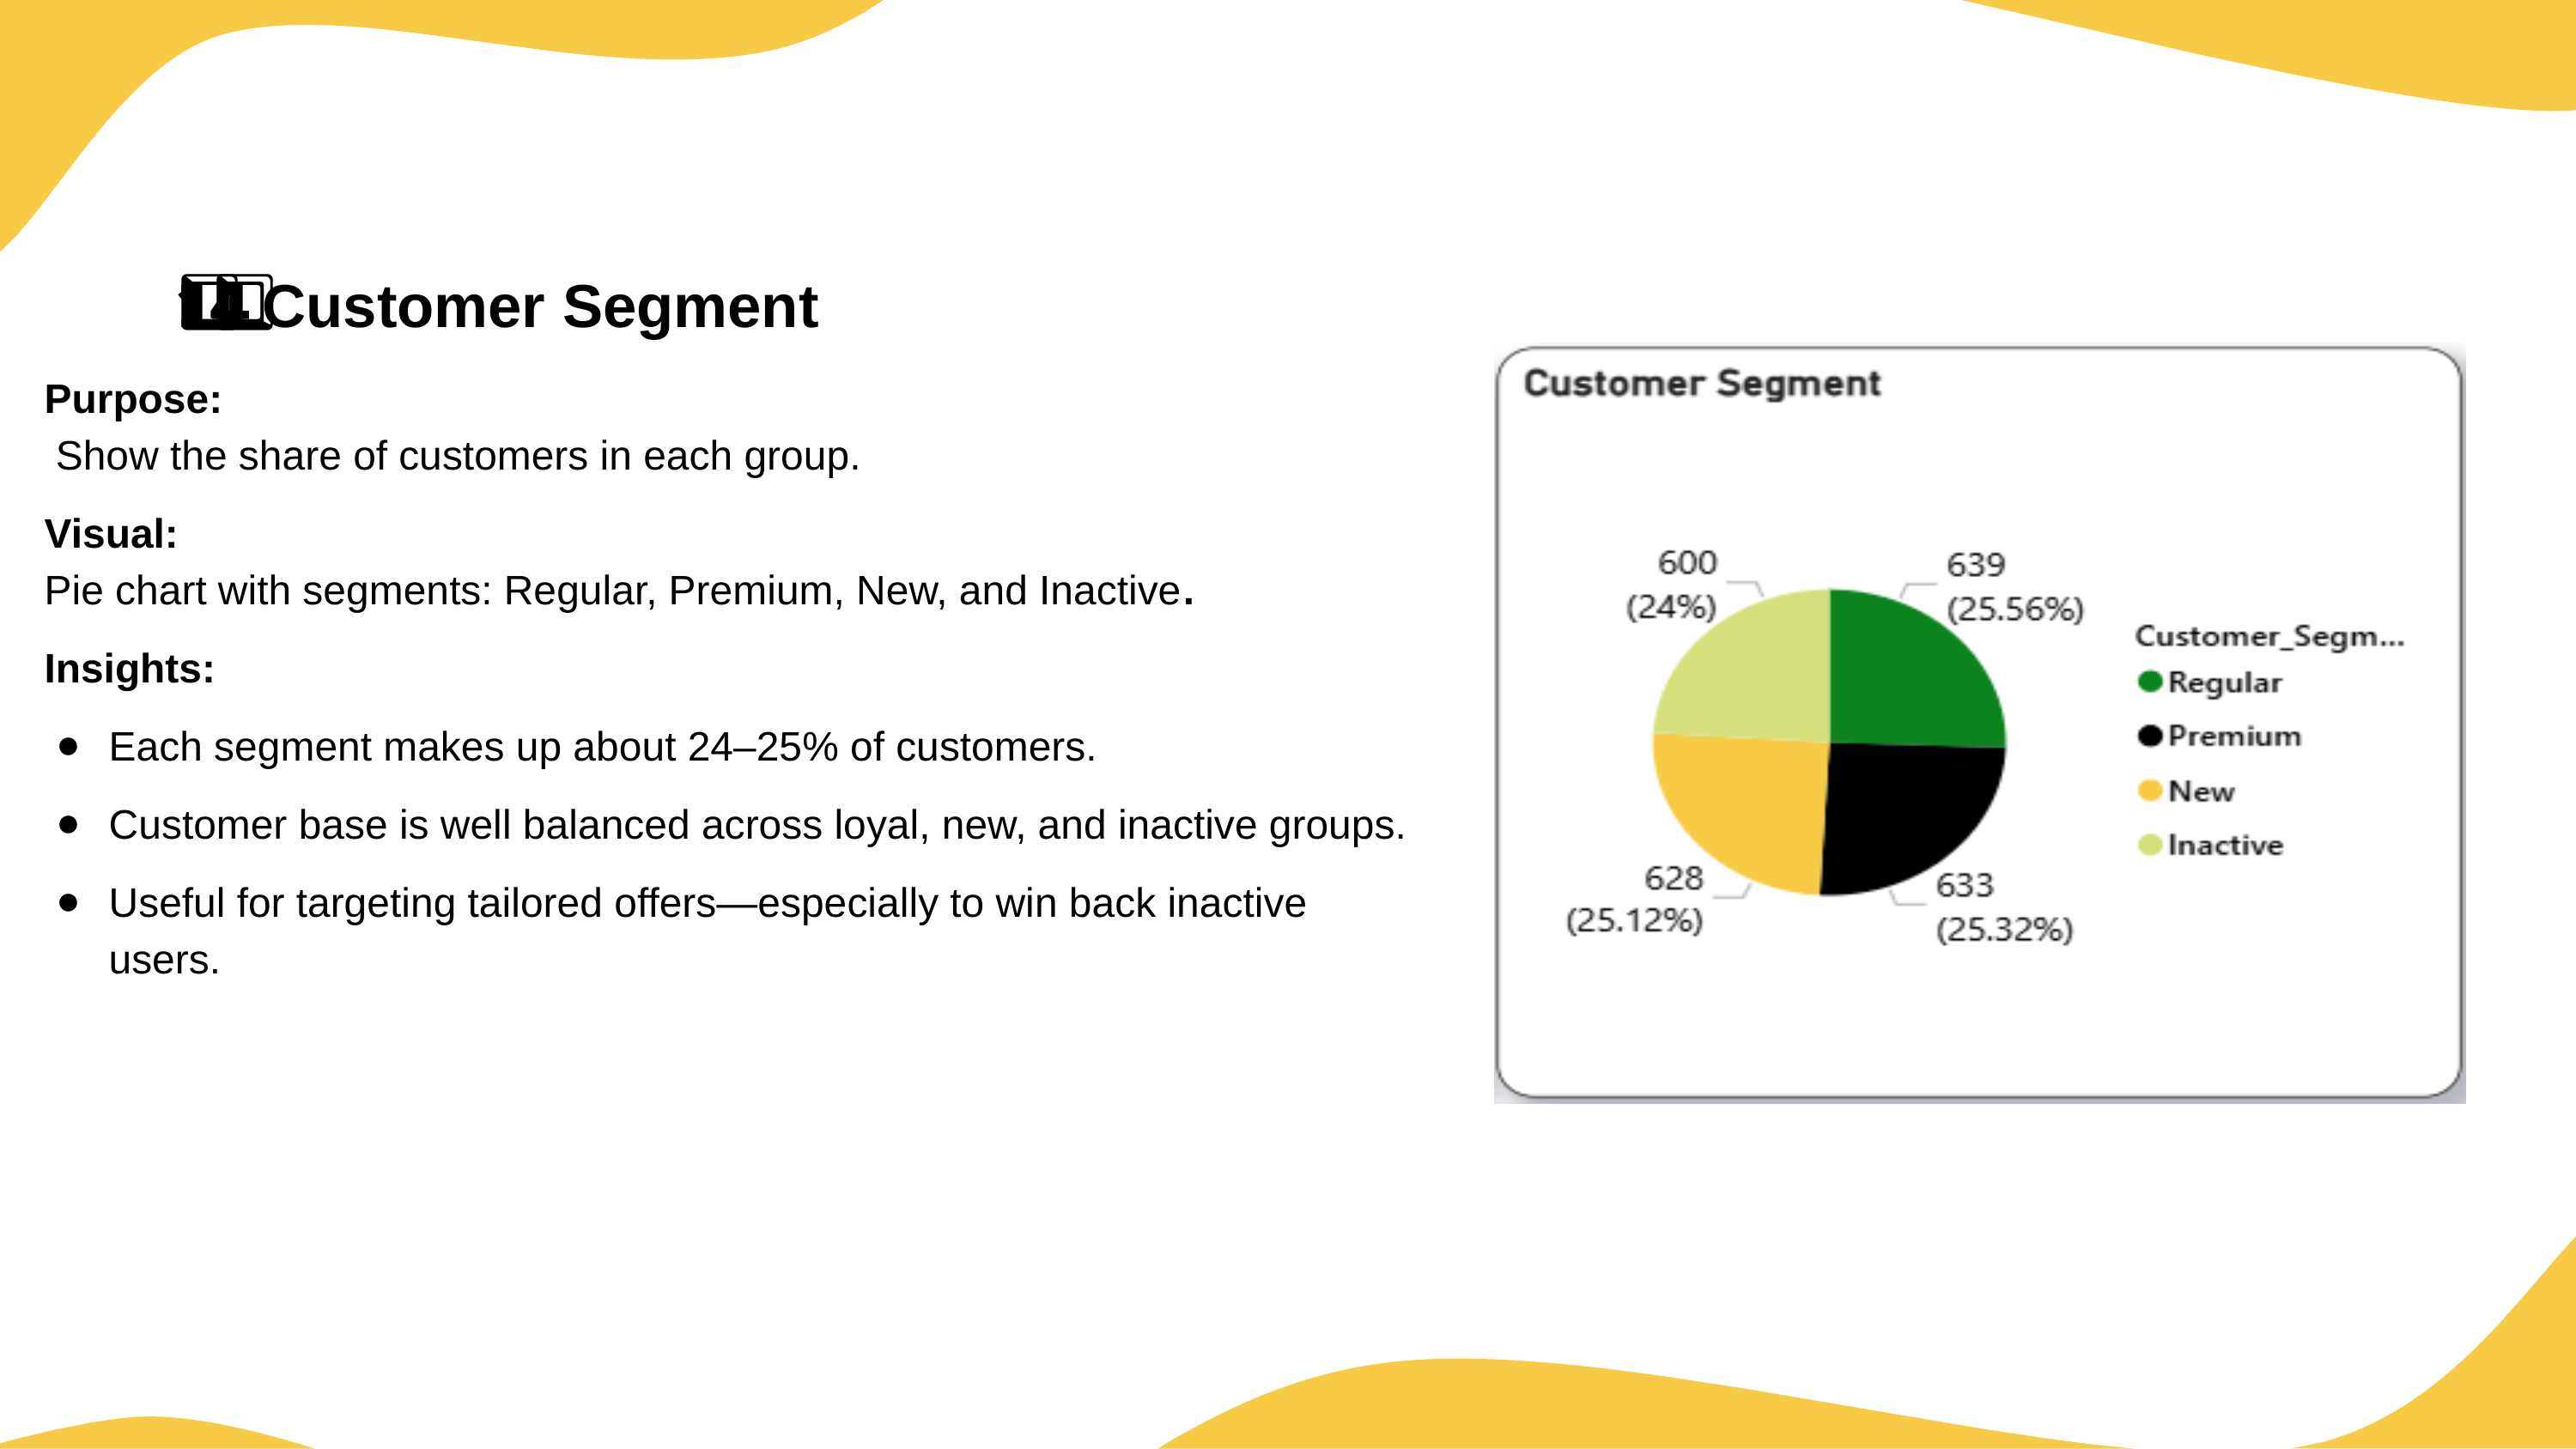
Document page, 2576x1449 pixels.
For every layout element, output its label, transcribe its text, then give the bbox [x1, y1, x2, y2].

text_box Purpose: Show the share of customers in each group. Visual: Pie chart with segments: Regular, Premium, New, and Inactive. Insights: Each segment makes up about 24–25% of customers. Customer base is well balanced across loyal, new, and inactive groups. Useful for targeting tailored offers—especially to win back inactive users. [44, 362, 1411, 982]
picture [1494, 343, 2466, 1105]
text_box [0, 0, 884, 252]
text_box [2291, 1236, 2576, 1449]
text_box [1961, 0, 2576, 112]
text_box 1️⃣4️⃣ Customer Segment [161, 243, 1437, 353]
text_box [1157, 1358, 2134, 1449]
text_box [0, 1416, 315, 1449]
